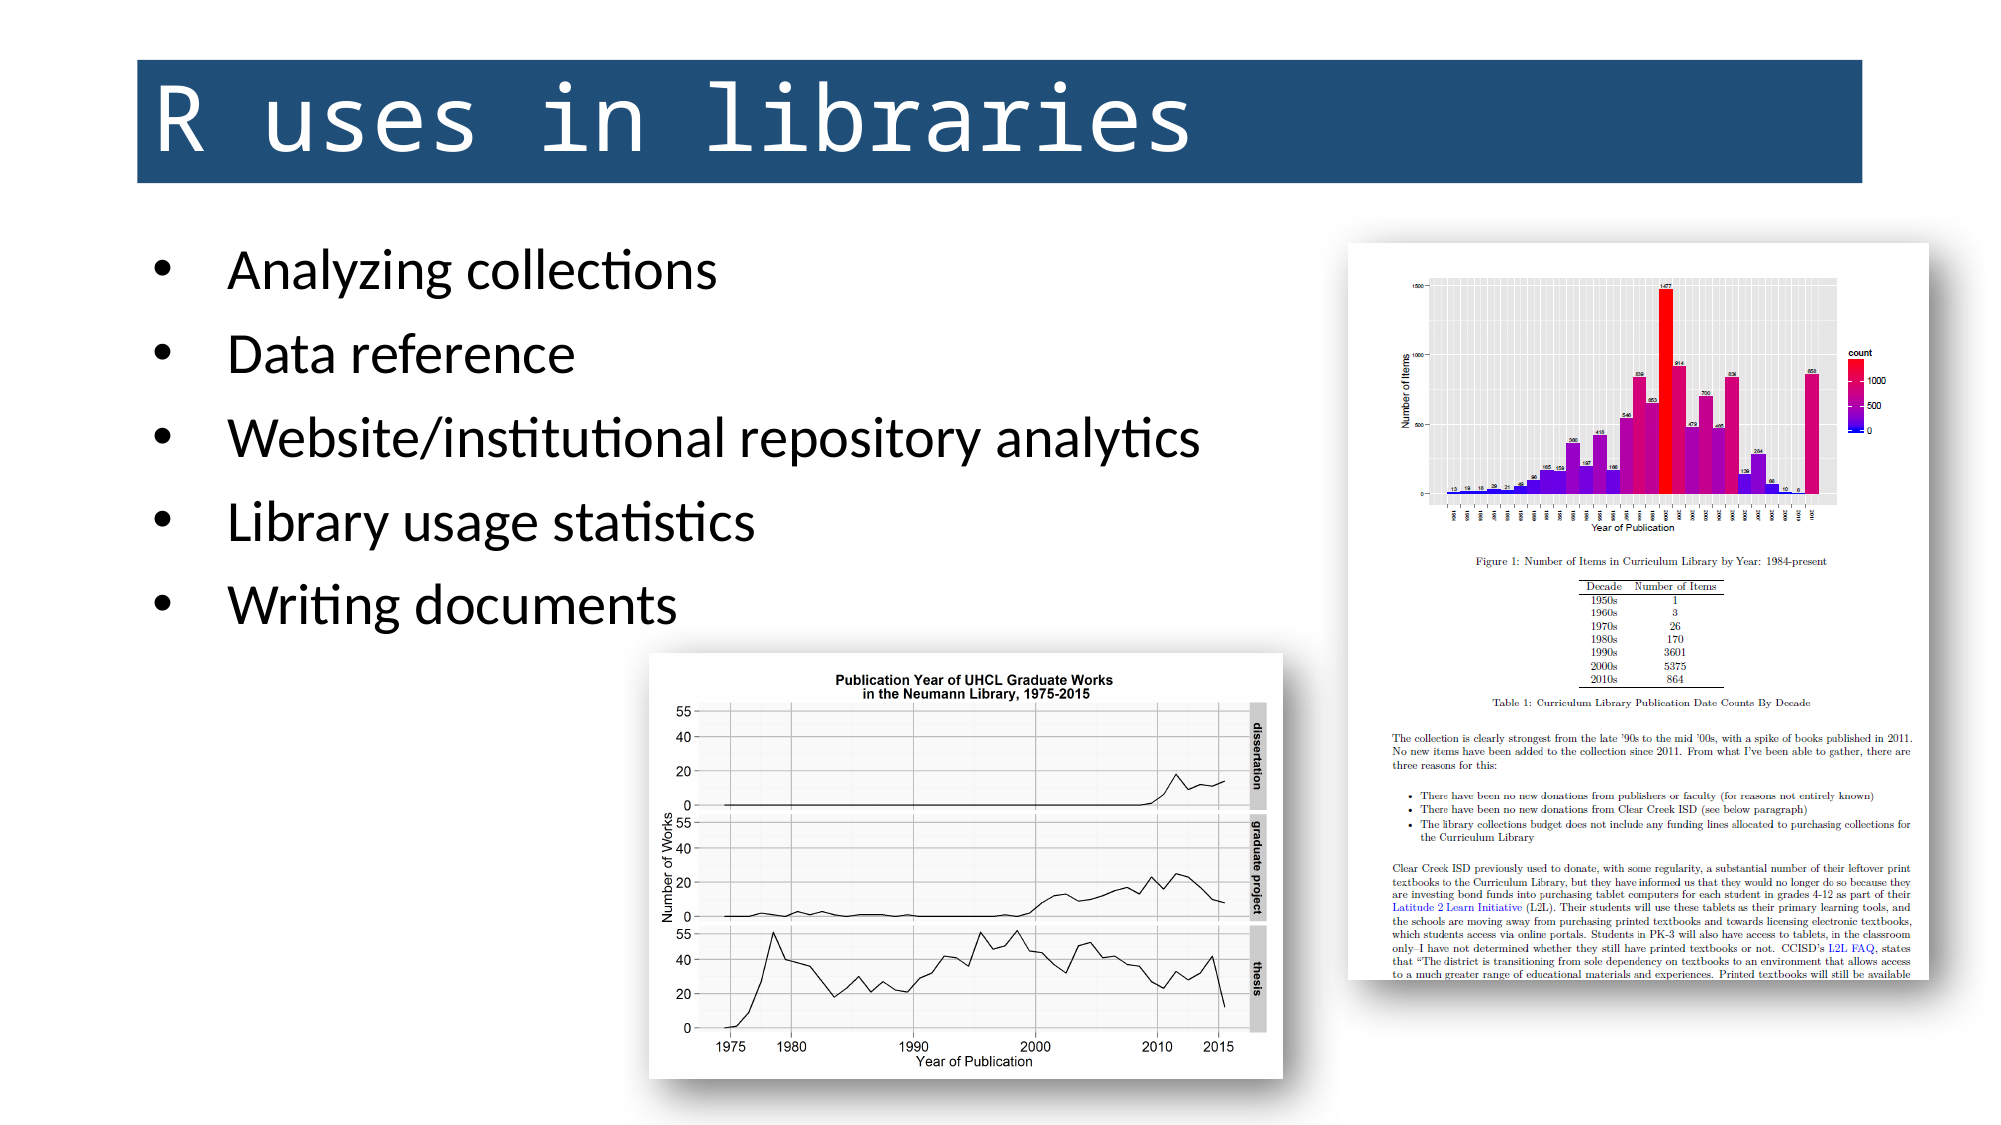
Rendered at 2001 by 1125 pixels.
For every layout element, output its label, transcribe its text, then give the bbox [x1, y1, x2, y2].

picture [649, 652, 1283, 1080]
title R uses in libraries [137, 59, 1863, 184]
picture [1348, 242, 1929, 980]
list Analyzing collections Data reference Website/institutional repository analytics Library usage statistics Writing documents [137, 231, 1363, 946]
